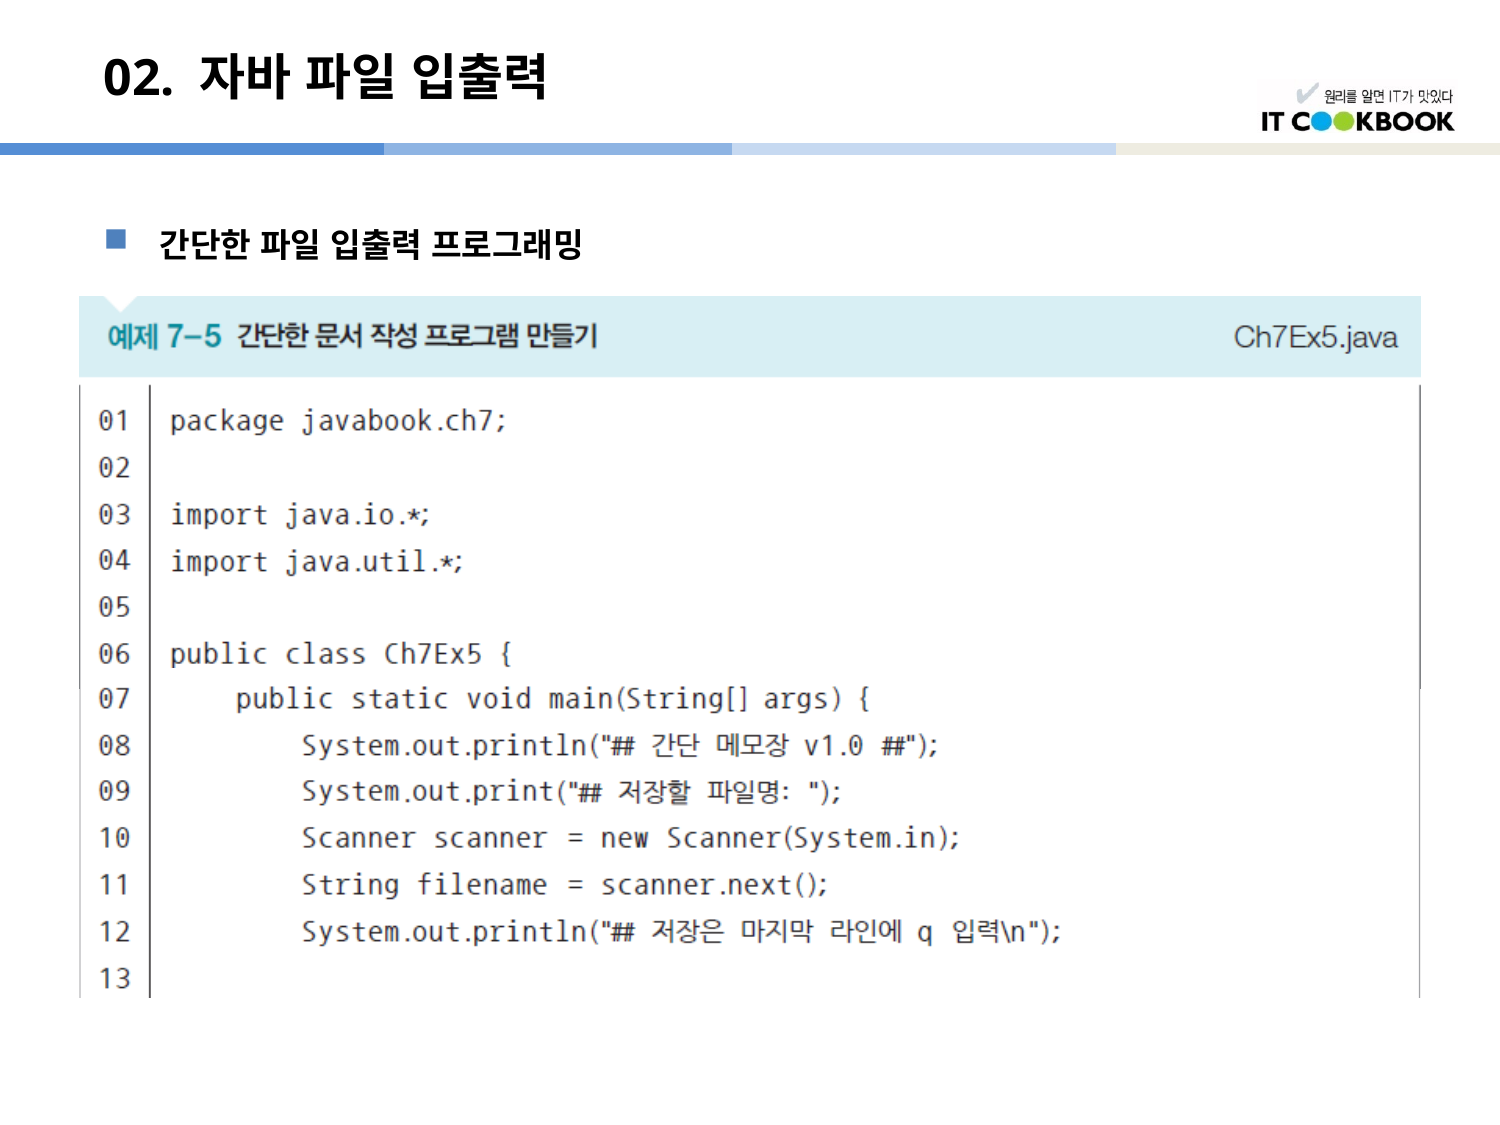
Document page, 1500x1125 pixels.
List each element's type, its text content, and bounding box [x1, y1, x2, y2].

text_box 간단한 파일 입출력 프로그래밍 [88, 196, 1436, 386]
picture [1257, 79, 1458, 133]
title 02. 자바 파일 입출력 [88, 30, 1211, 121]
picture [79, 295, 1421, 999]
